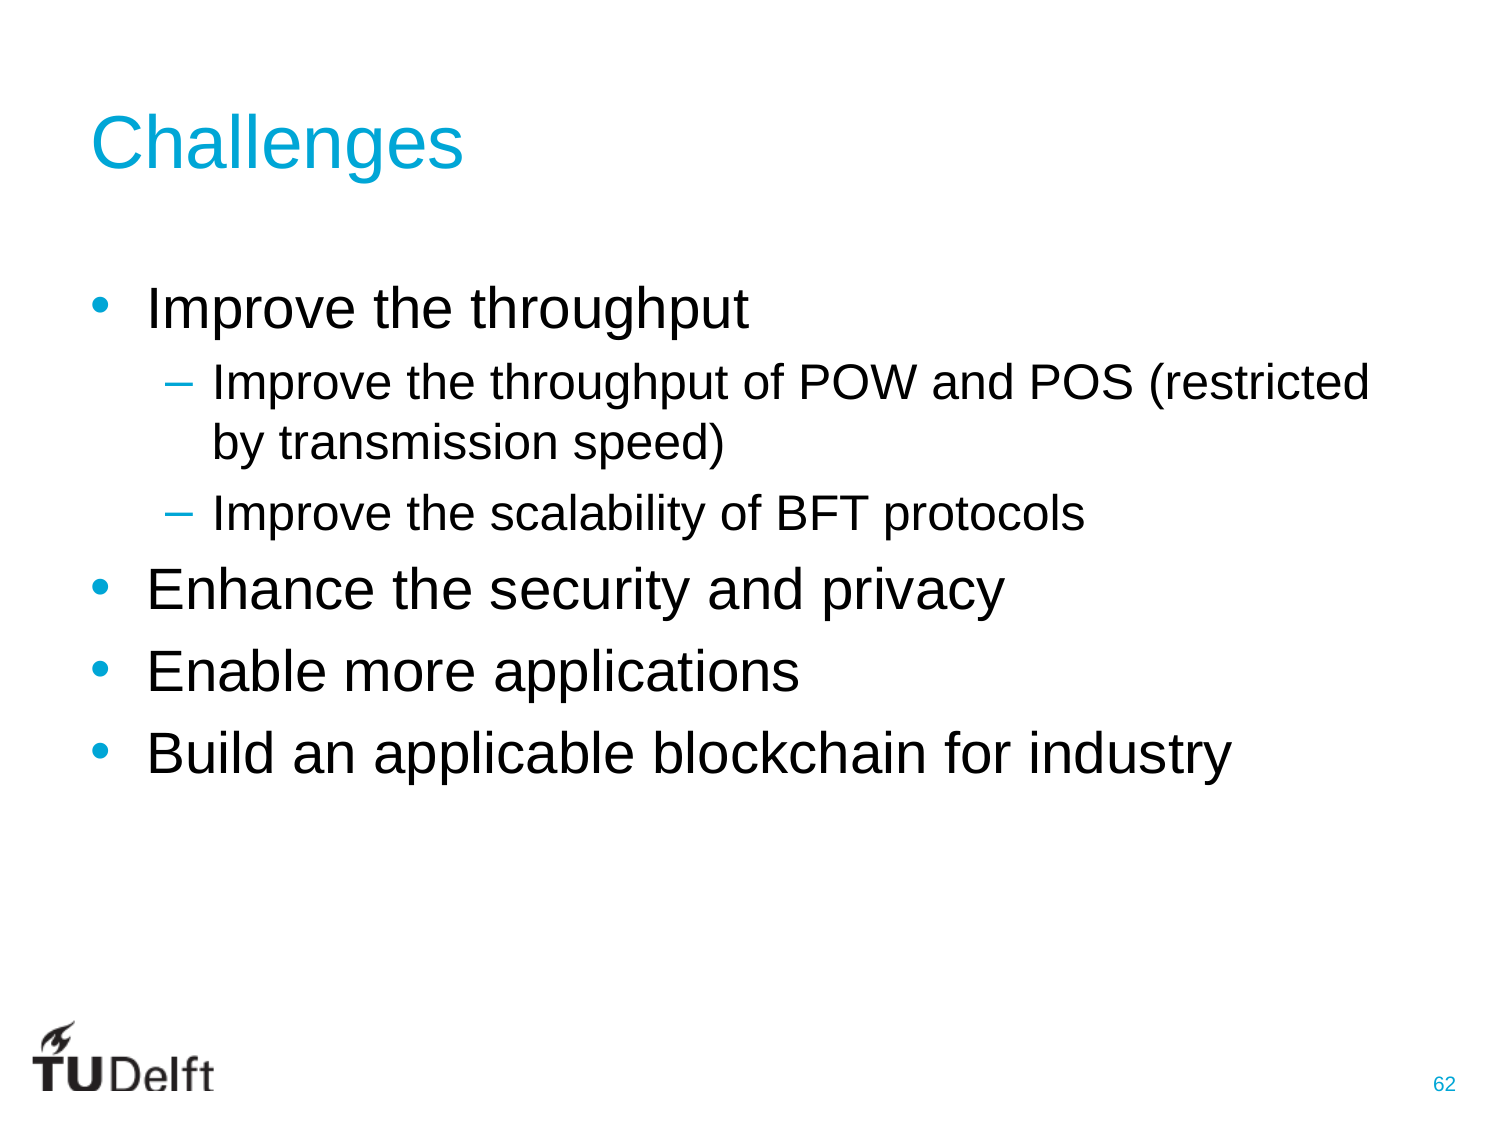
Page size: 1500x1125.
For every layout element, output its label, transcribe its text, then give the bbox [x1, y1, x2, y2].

list Improve the throughput Improve the throughput of POW and POS (restricted by transmission speed) Improve the scalability of BFT protocols Enhance the security and privacy Enable more applications Build an applicable blockchain for industry [75, 262, 1447, 1005]
title Challenges [75, 45, 1447, 233]
